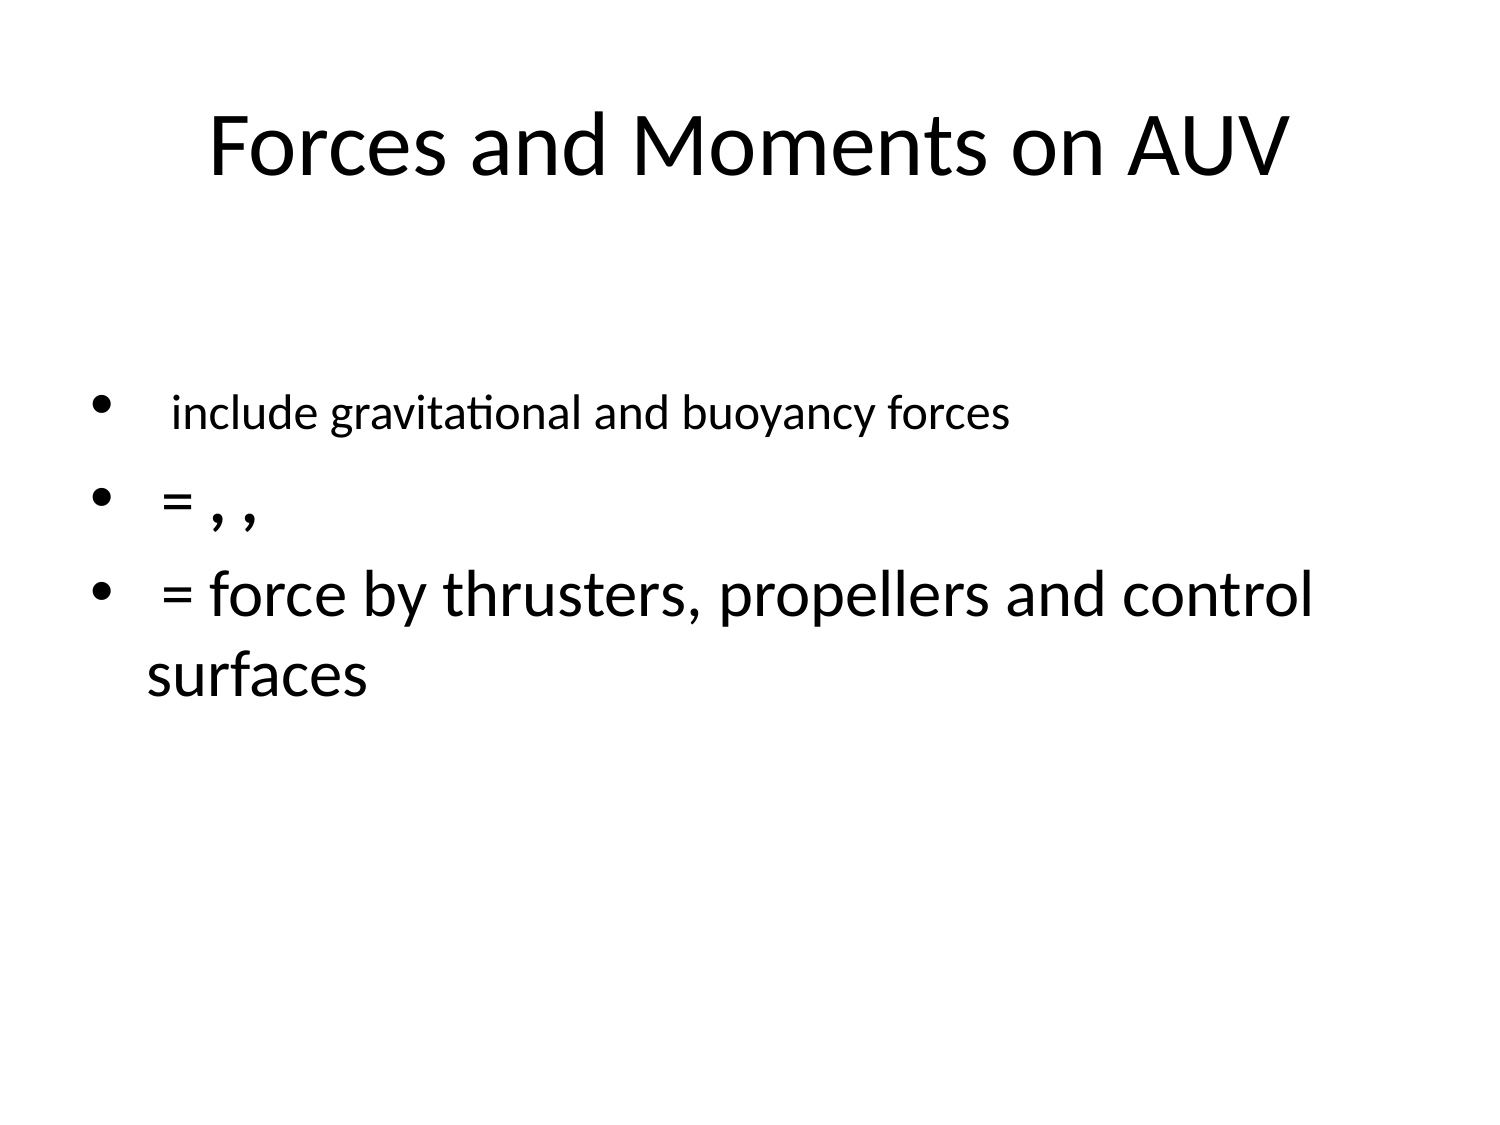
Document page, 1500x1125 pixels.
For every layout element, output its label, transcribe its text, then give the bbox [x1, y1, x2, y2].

title Forces and Moments on AUV [75, 45, 1425, 233]
